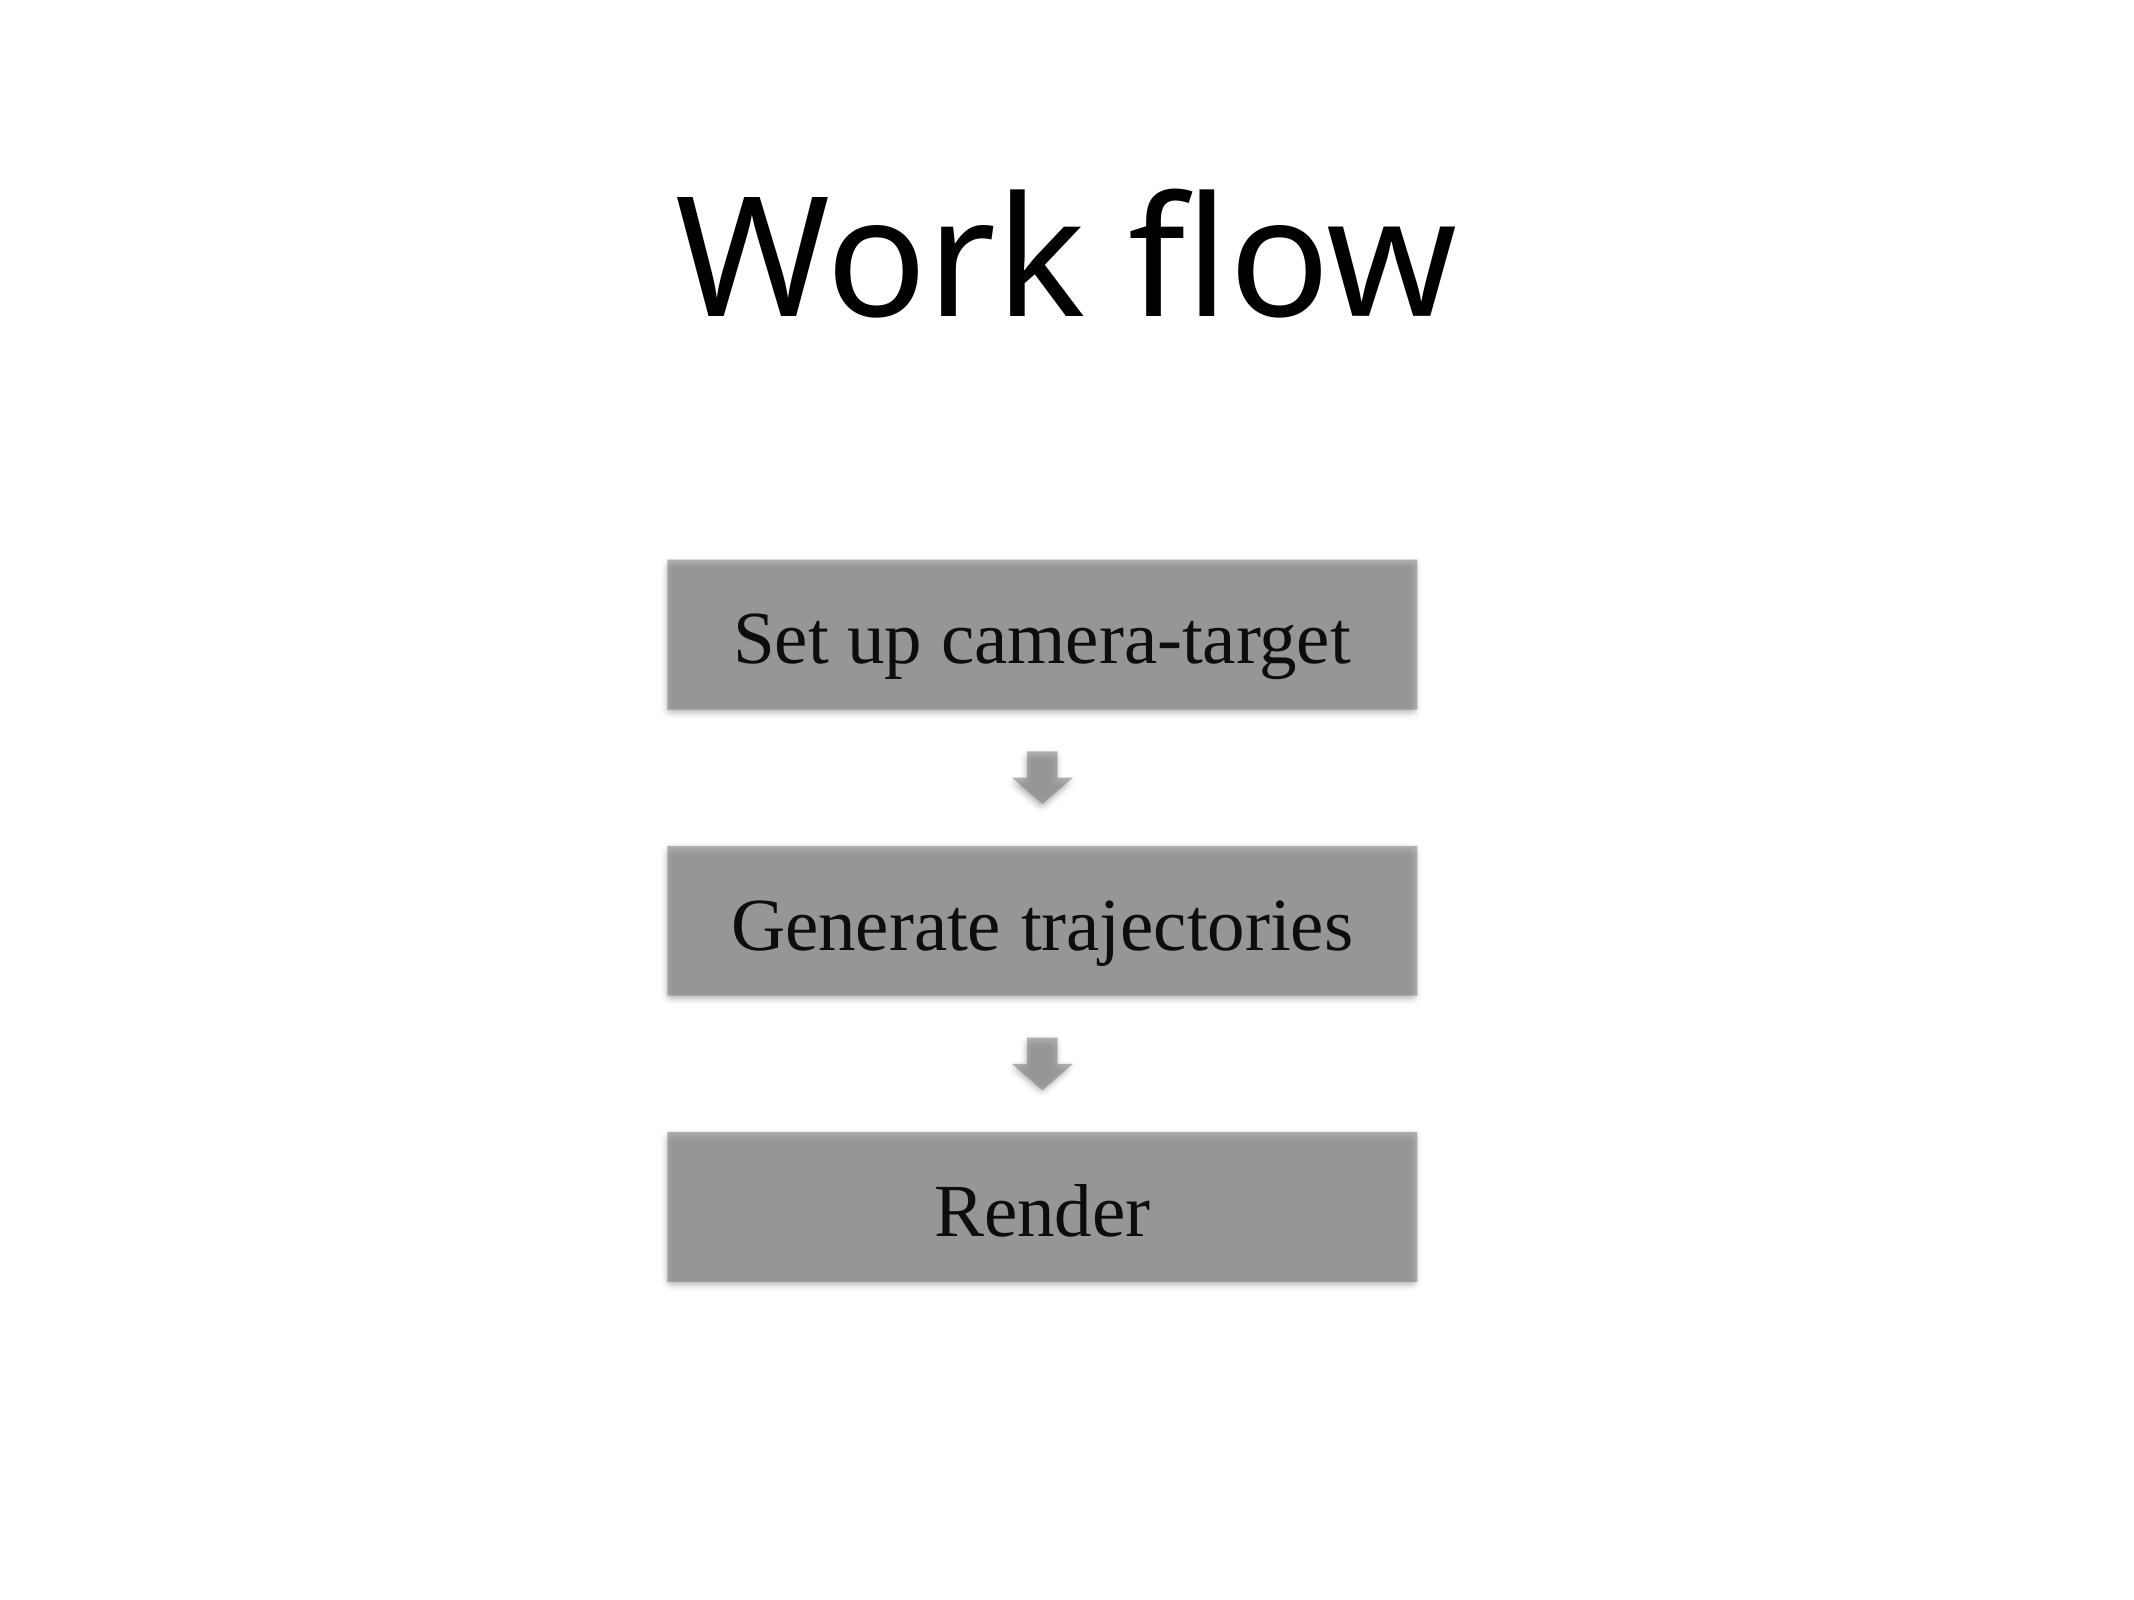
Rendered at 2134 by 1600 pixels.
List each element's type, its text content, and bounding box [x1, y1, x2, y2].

text_box [1011, 751, 1073, 805]
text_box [667, 559, 1418, 710]
text_box [1011, 1037, 1073, 1091]
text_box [667, 845, 1418, 996]
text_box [667, 1131, 1418, 1283]
title Work flow [155, 72, 1978, 428]
